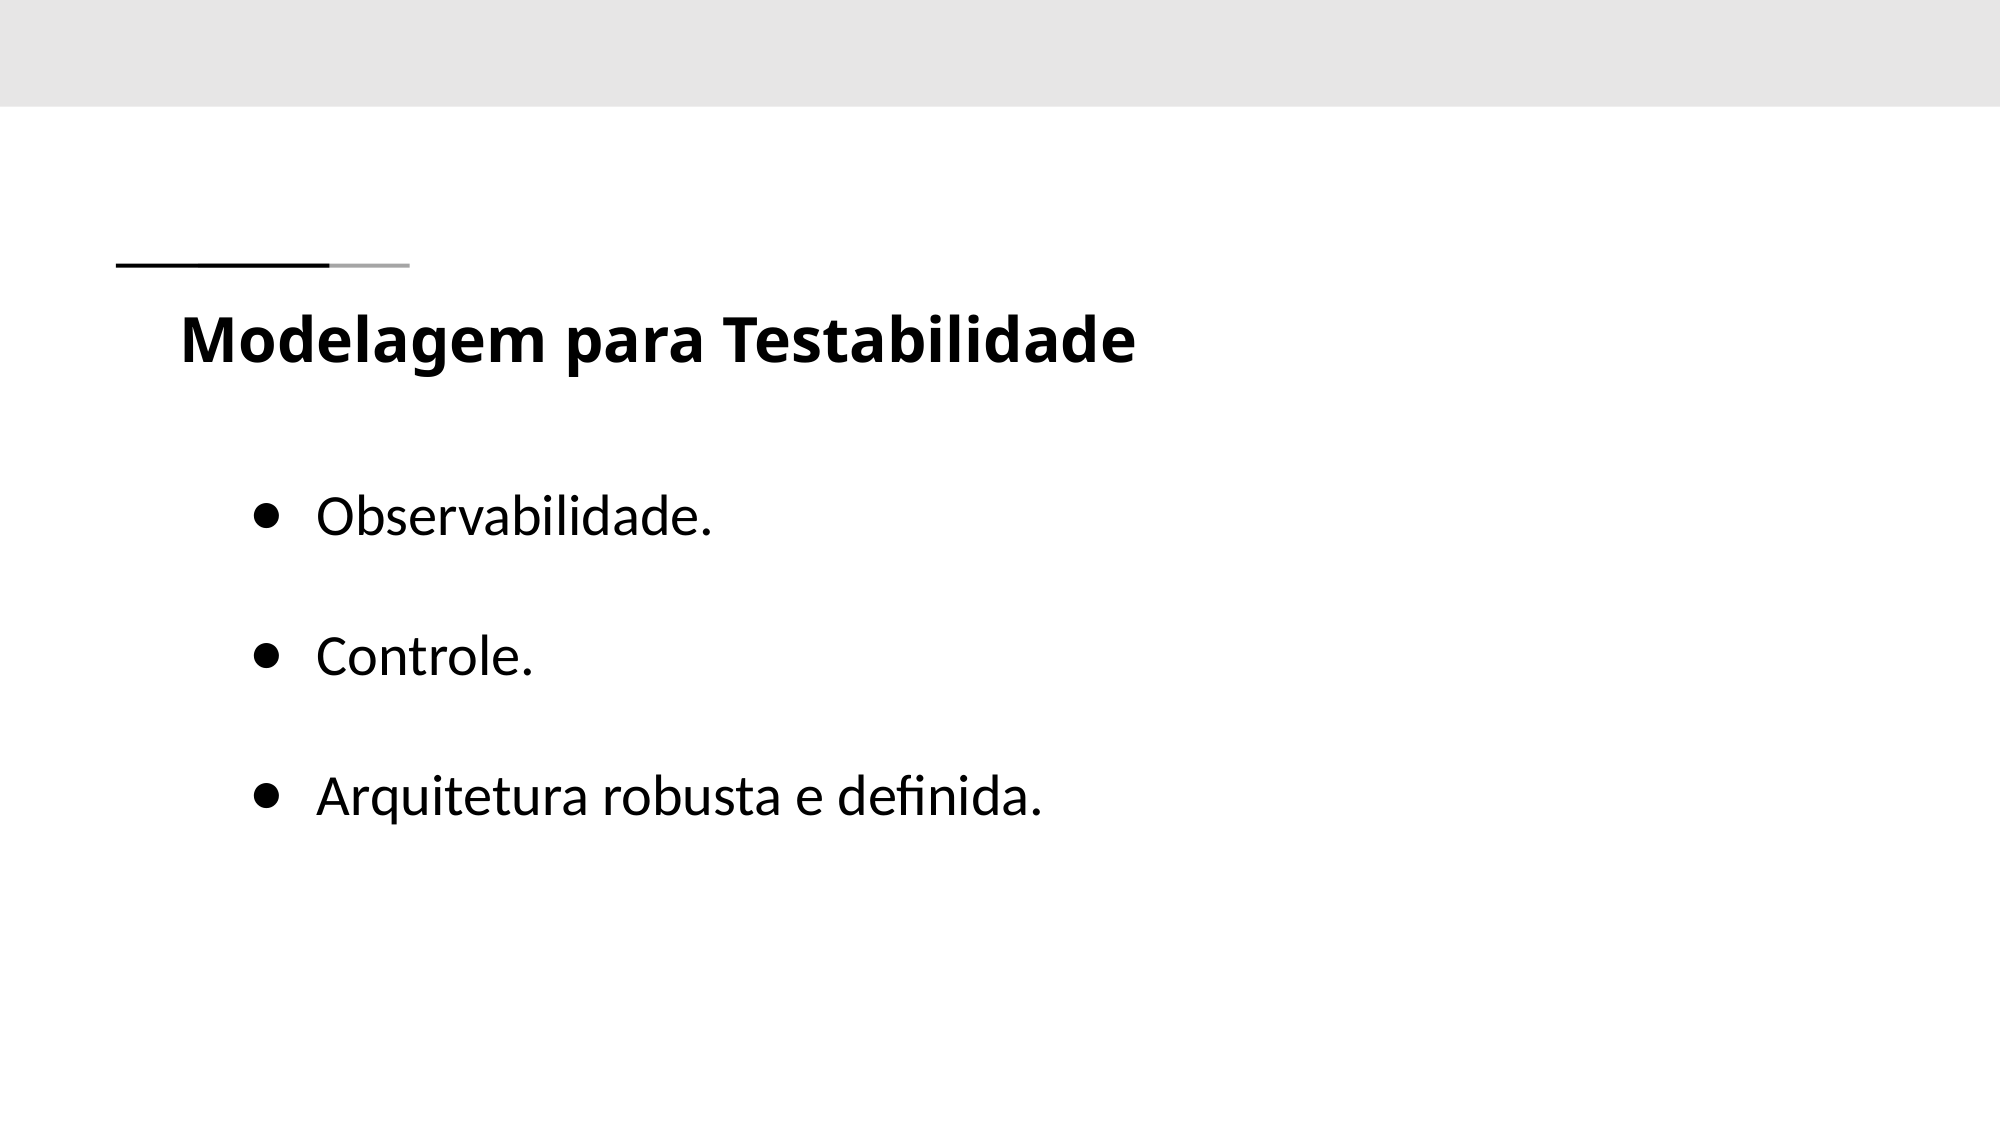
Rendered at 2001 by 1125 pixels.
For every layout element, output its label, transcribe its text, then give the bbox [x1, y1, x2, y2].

list Observabilidade. Controle. Arquitetura robusta e definida. [196, 387, 1773, 1000]
title Modelagem para Testabilidade [159, 288, 1842, 406]
